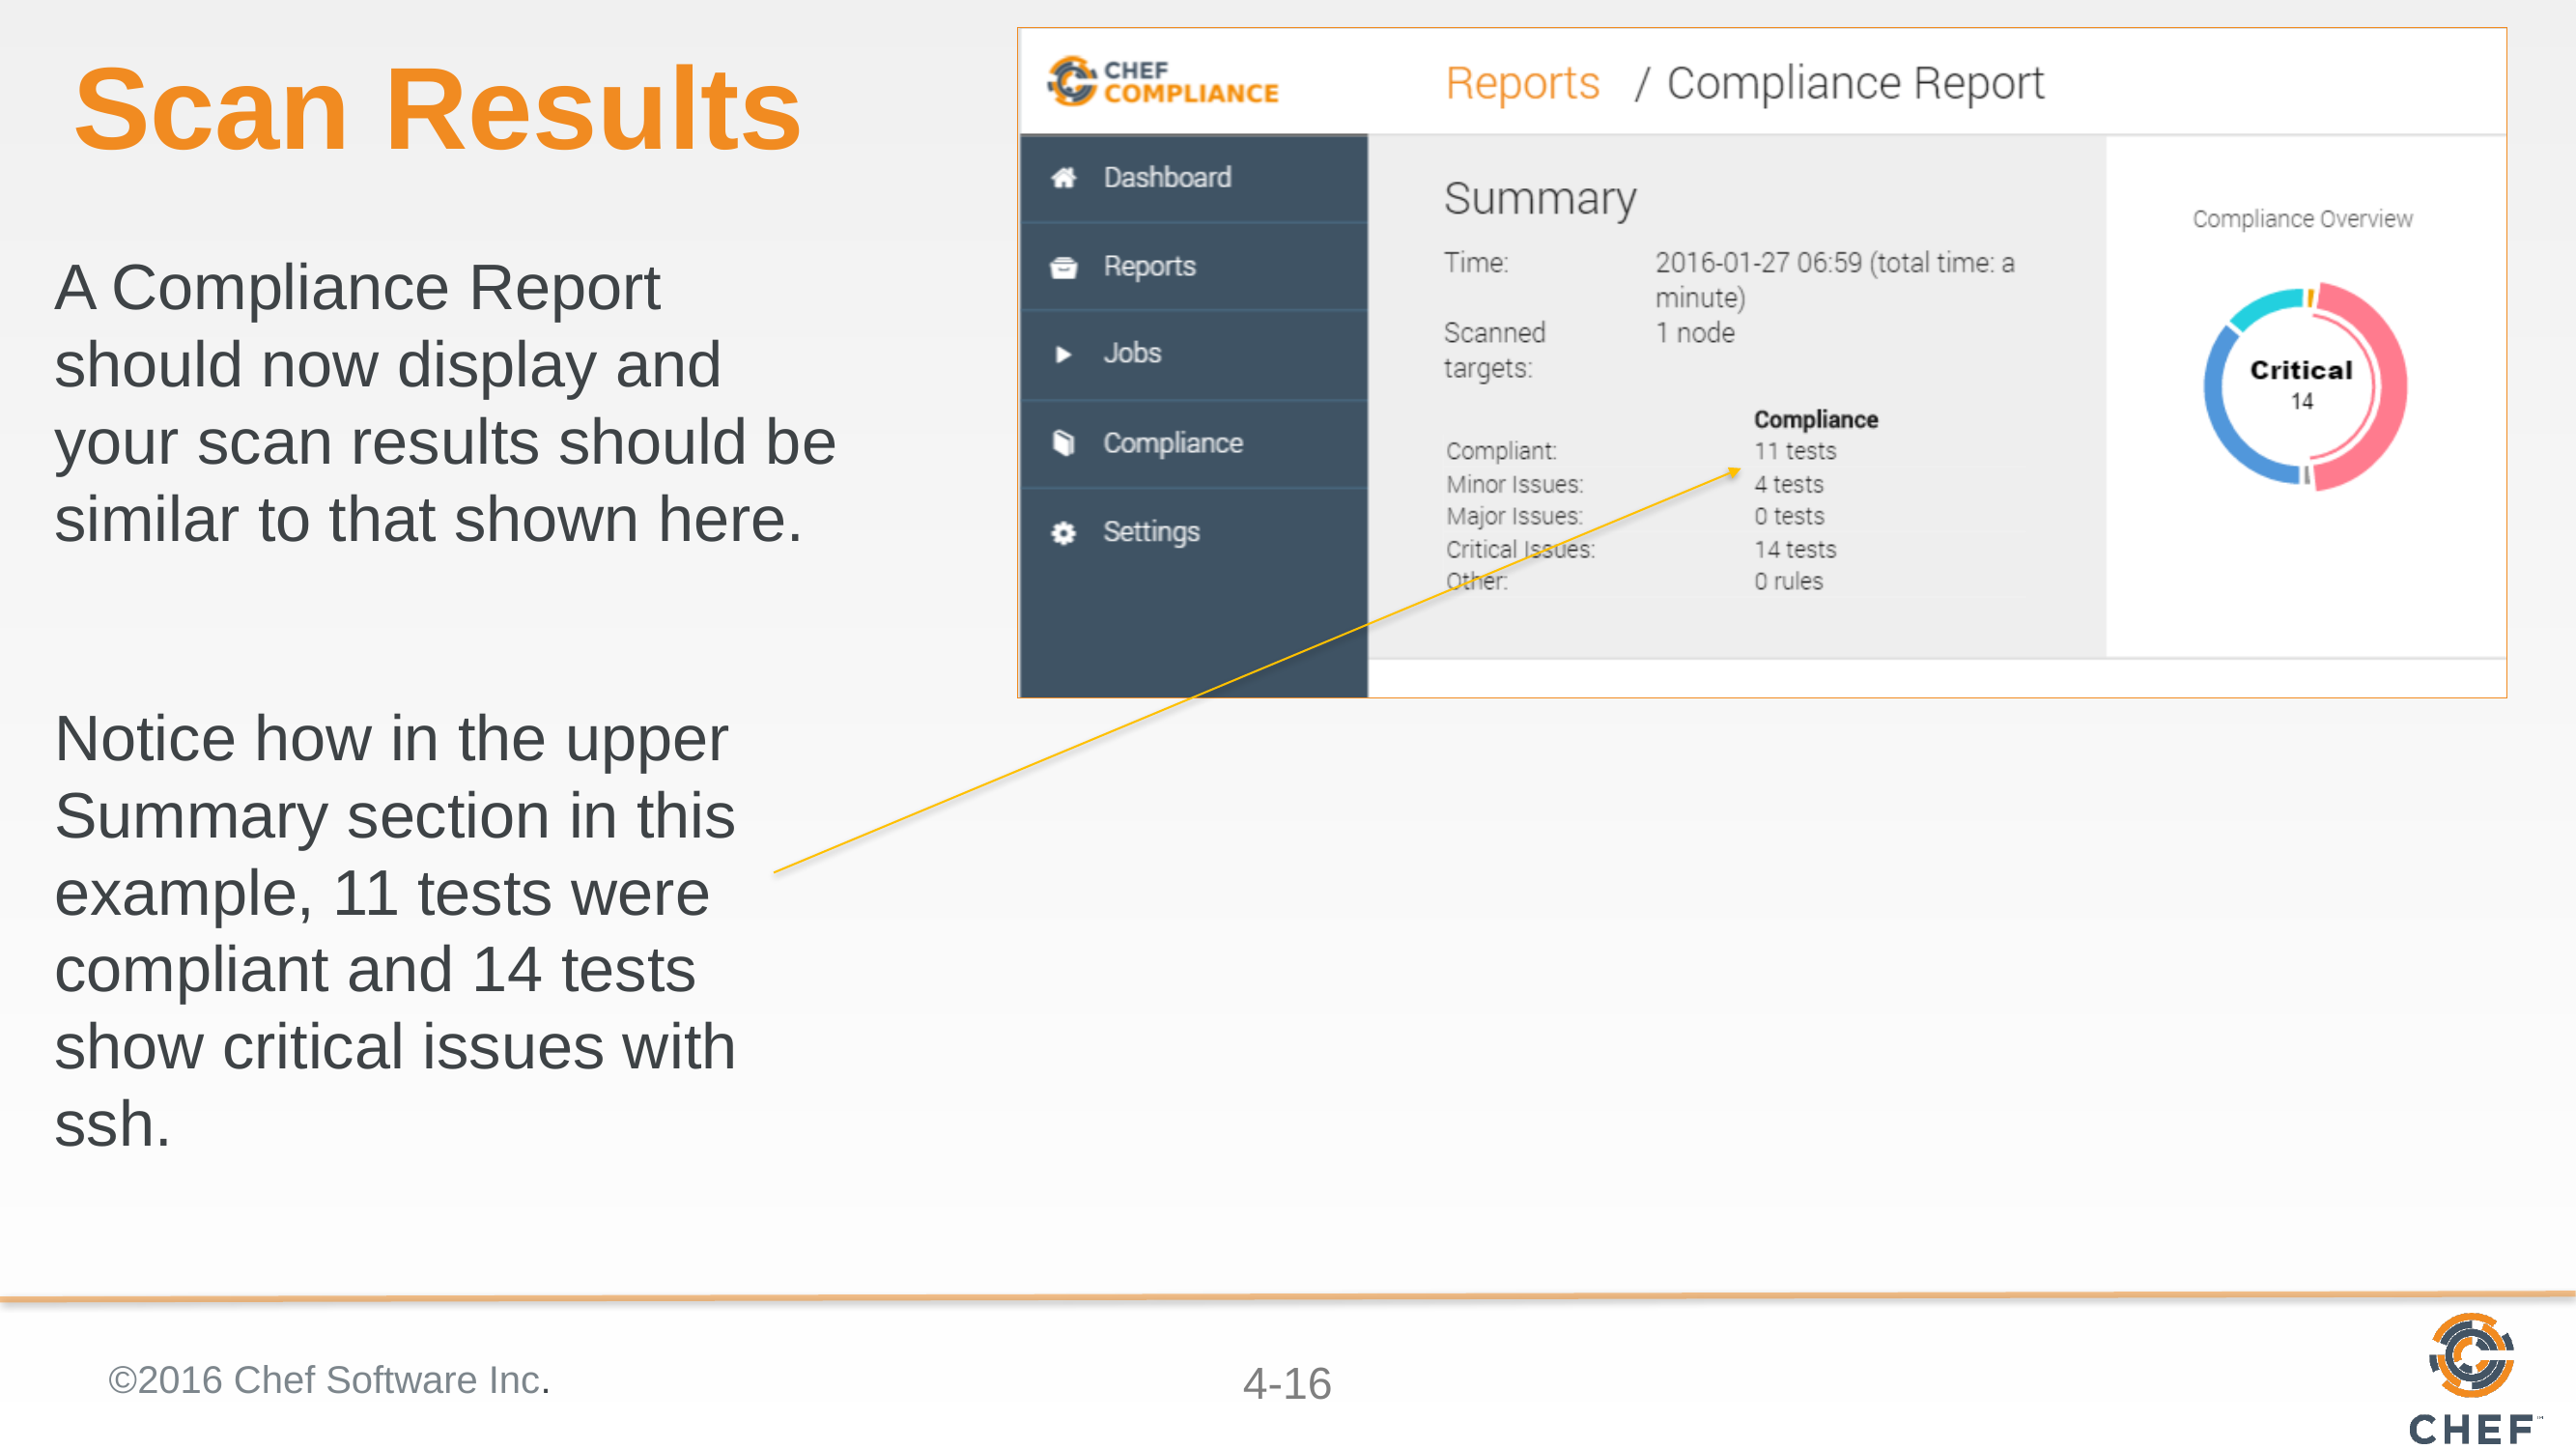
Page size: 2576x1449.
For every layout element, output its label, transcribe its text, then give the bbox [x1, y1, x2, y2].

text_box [773, 468, 1741, 873]
picture [2399, 1297, 2551, 1449]
title Scan Results [72, 48, 839, 180]
picture [1017, 26, 2507, 698]
list A Compliance Report should now display and your scan results should be similar to that shown here. Notice how in the upper Summary section in this example, 11 tests were compliant and 14 tests show critical issues with ssh. [54, 244, 863, 950]
